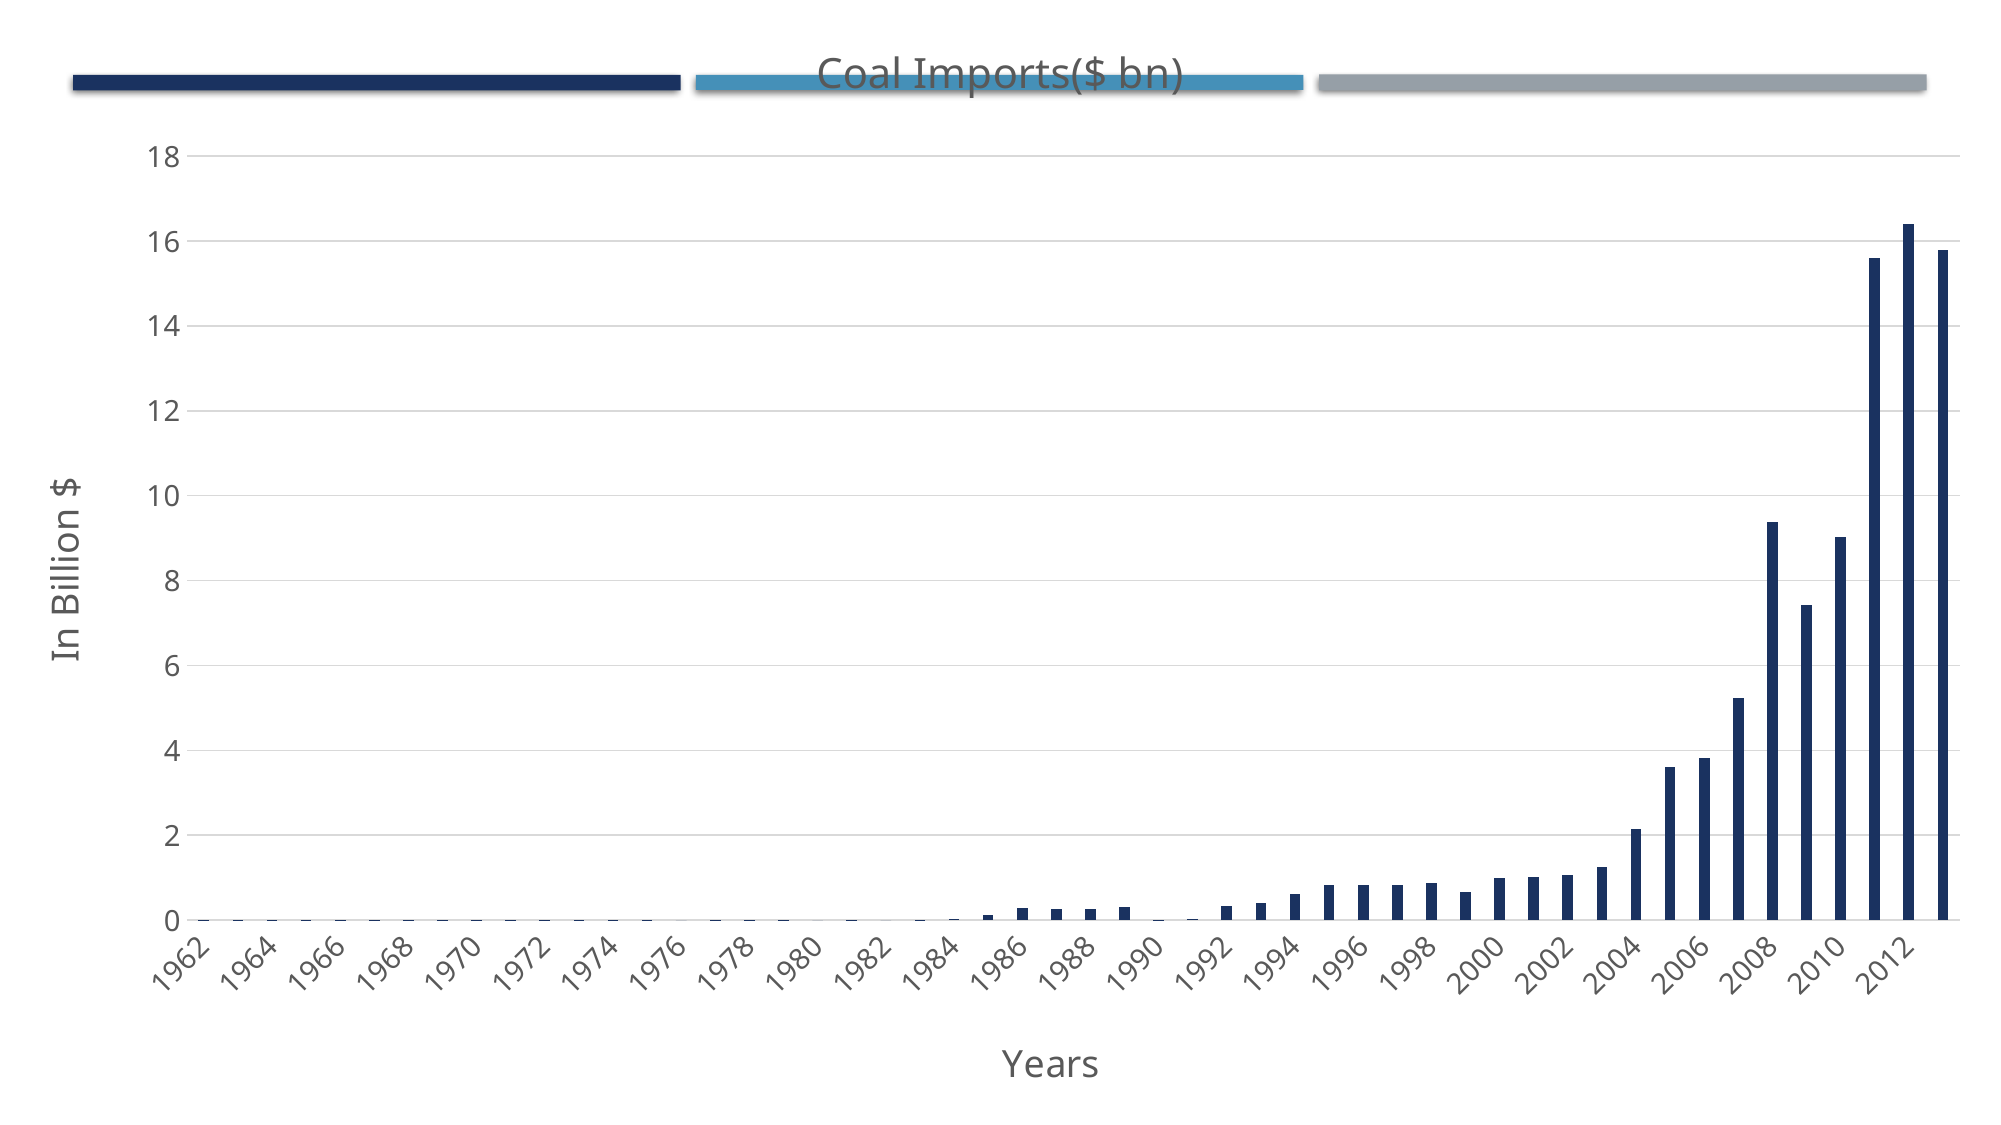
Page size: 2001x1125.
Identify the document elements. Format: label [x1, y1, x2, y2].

chart [0, 0, 2000, 1125]
